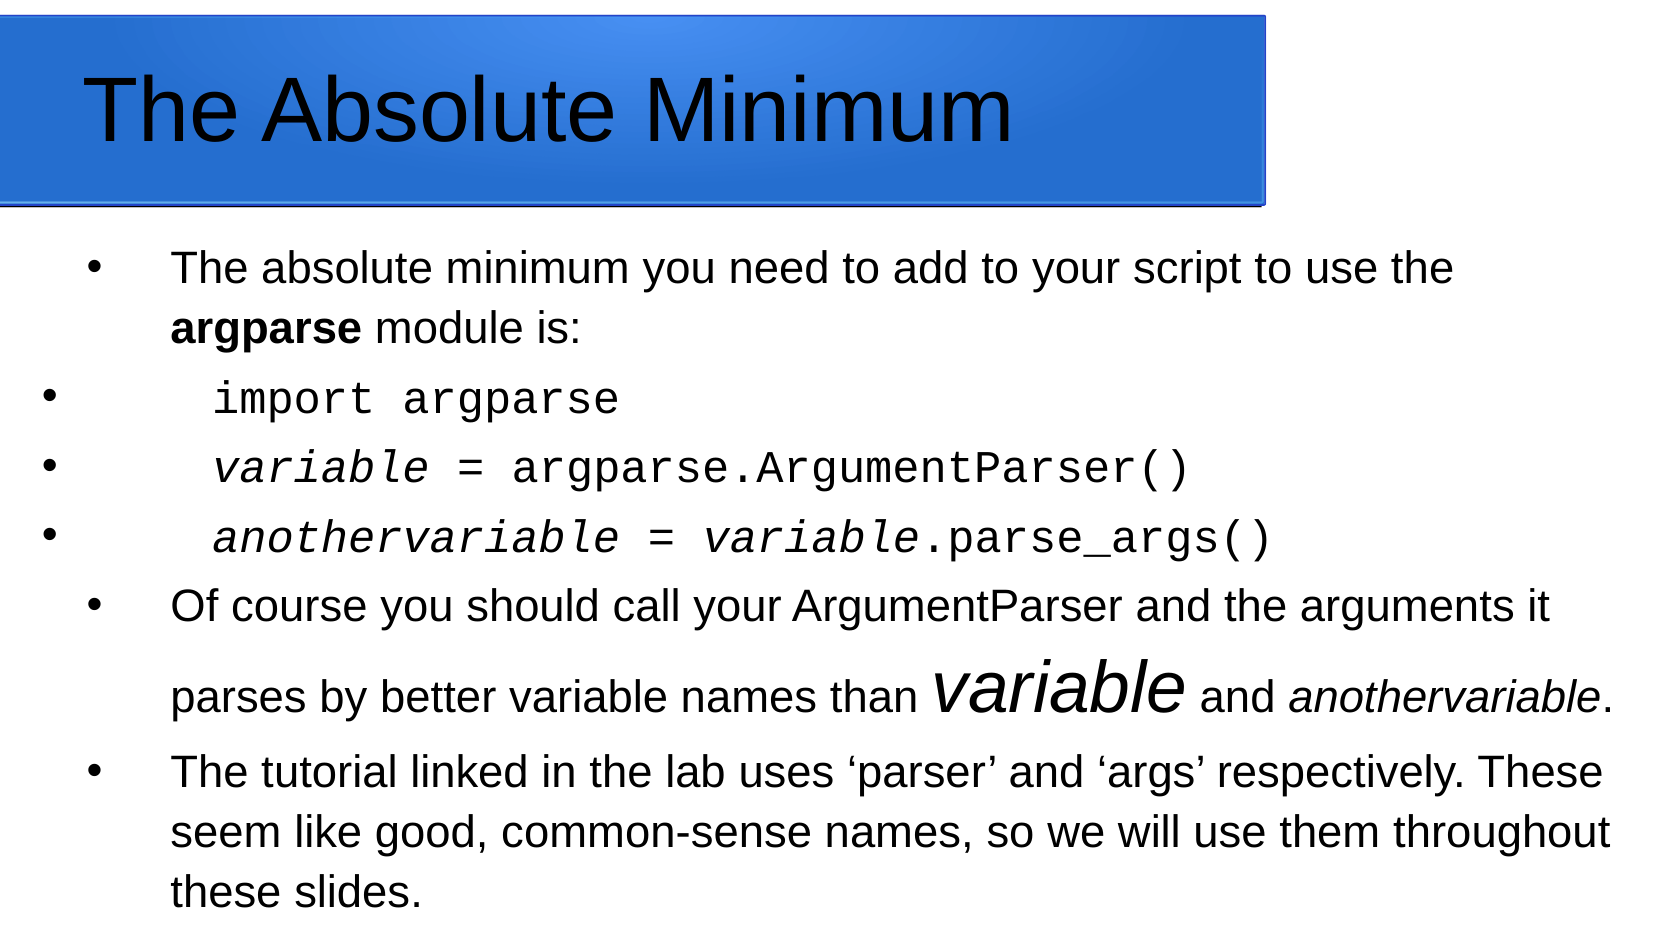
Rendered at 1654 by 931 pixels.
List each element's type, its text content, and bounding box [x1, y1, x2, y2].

title The Absolute Minimum [82, 35, 1235, 189]
subtitle The absolute minimum you need to add to your script to use the argparse module is: import argparse variable = argparse.ArgumentParser() anothervariable = variable.parse_args() Of course you should call your ArgumentParser and the arguments it parses by better variable names than variable and anothervariable. The tutorial linked in the lab uses ‘parser’ and ‘args’ respectively. These seem like good, common-sense names, so we will use them throughout these slides. [37, 219, 1621, 931]
picture [0, 13, 1269, 211]
